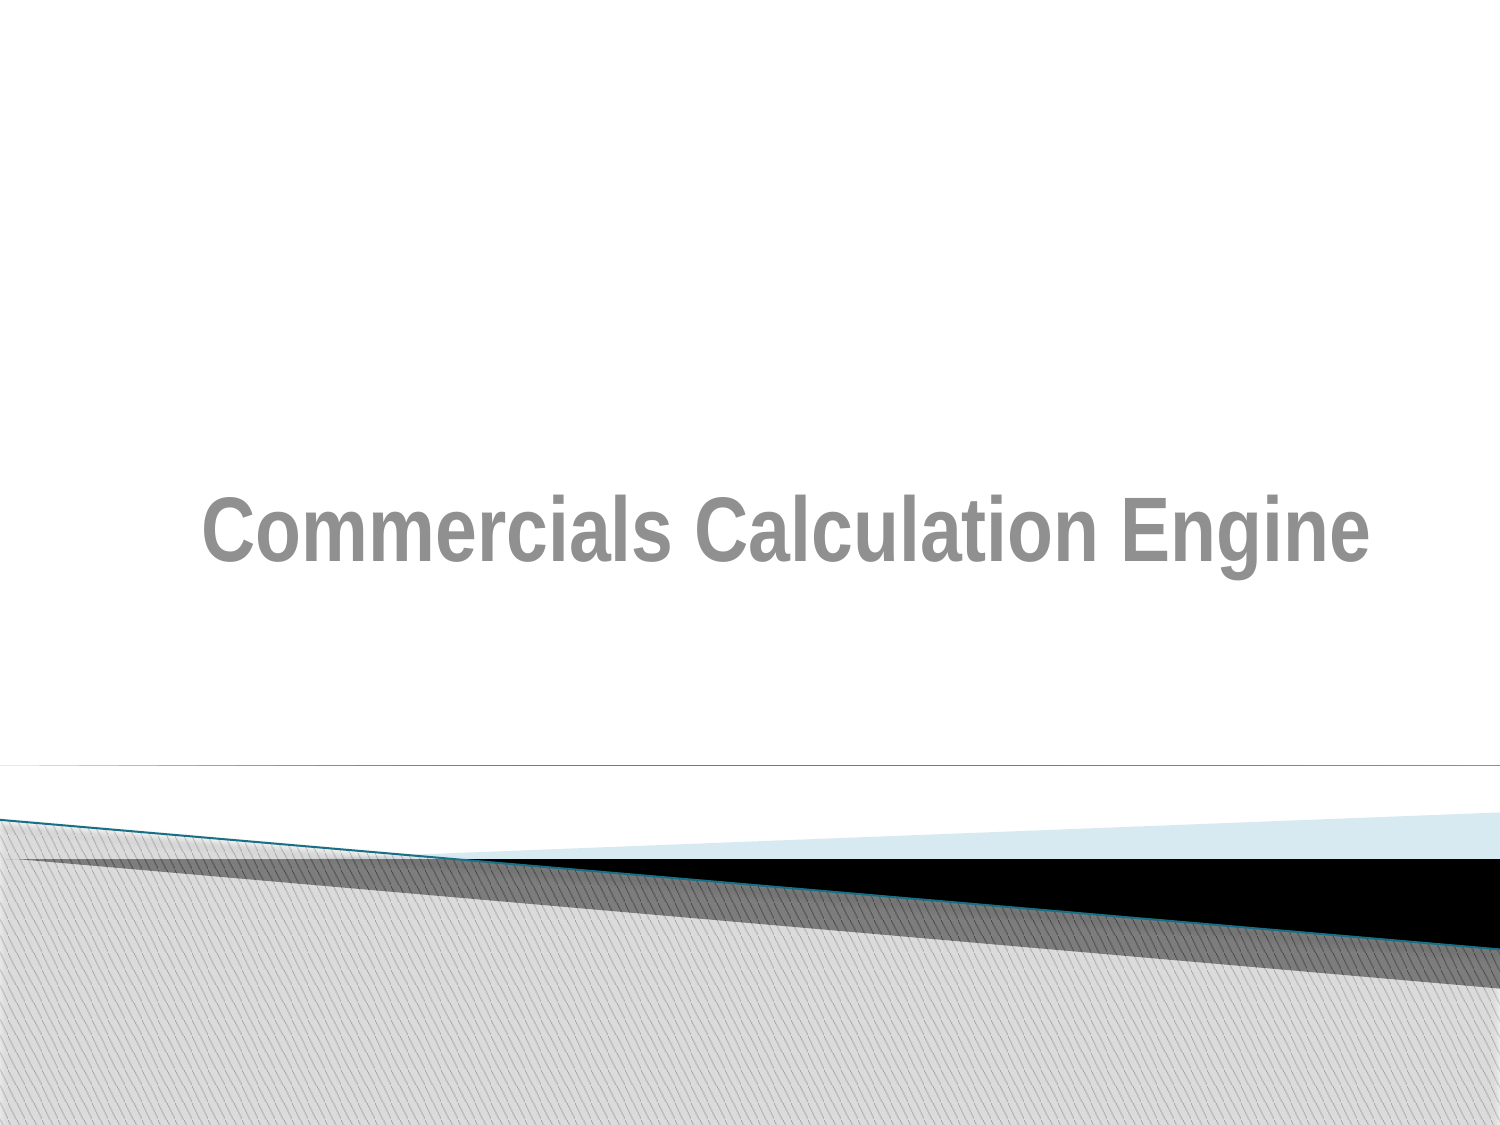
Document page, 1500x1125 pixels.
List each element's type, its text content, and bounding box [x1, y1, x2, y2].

title Commercials Calculation Engine [112, 287, 1388, 588]
picture [5, 859, 1500, 989]
